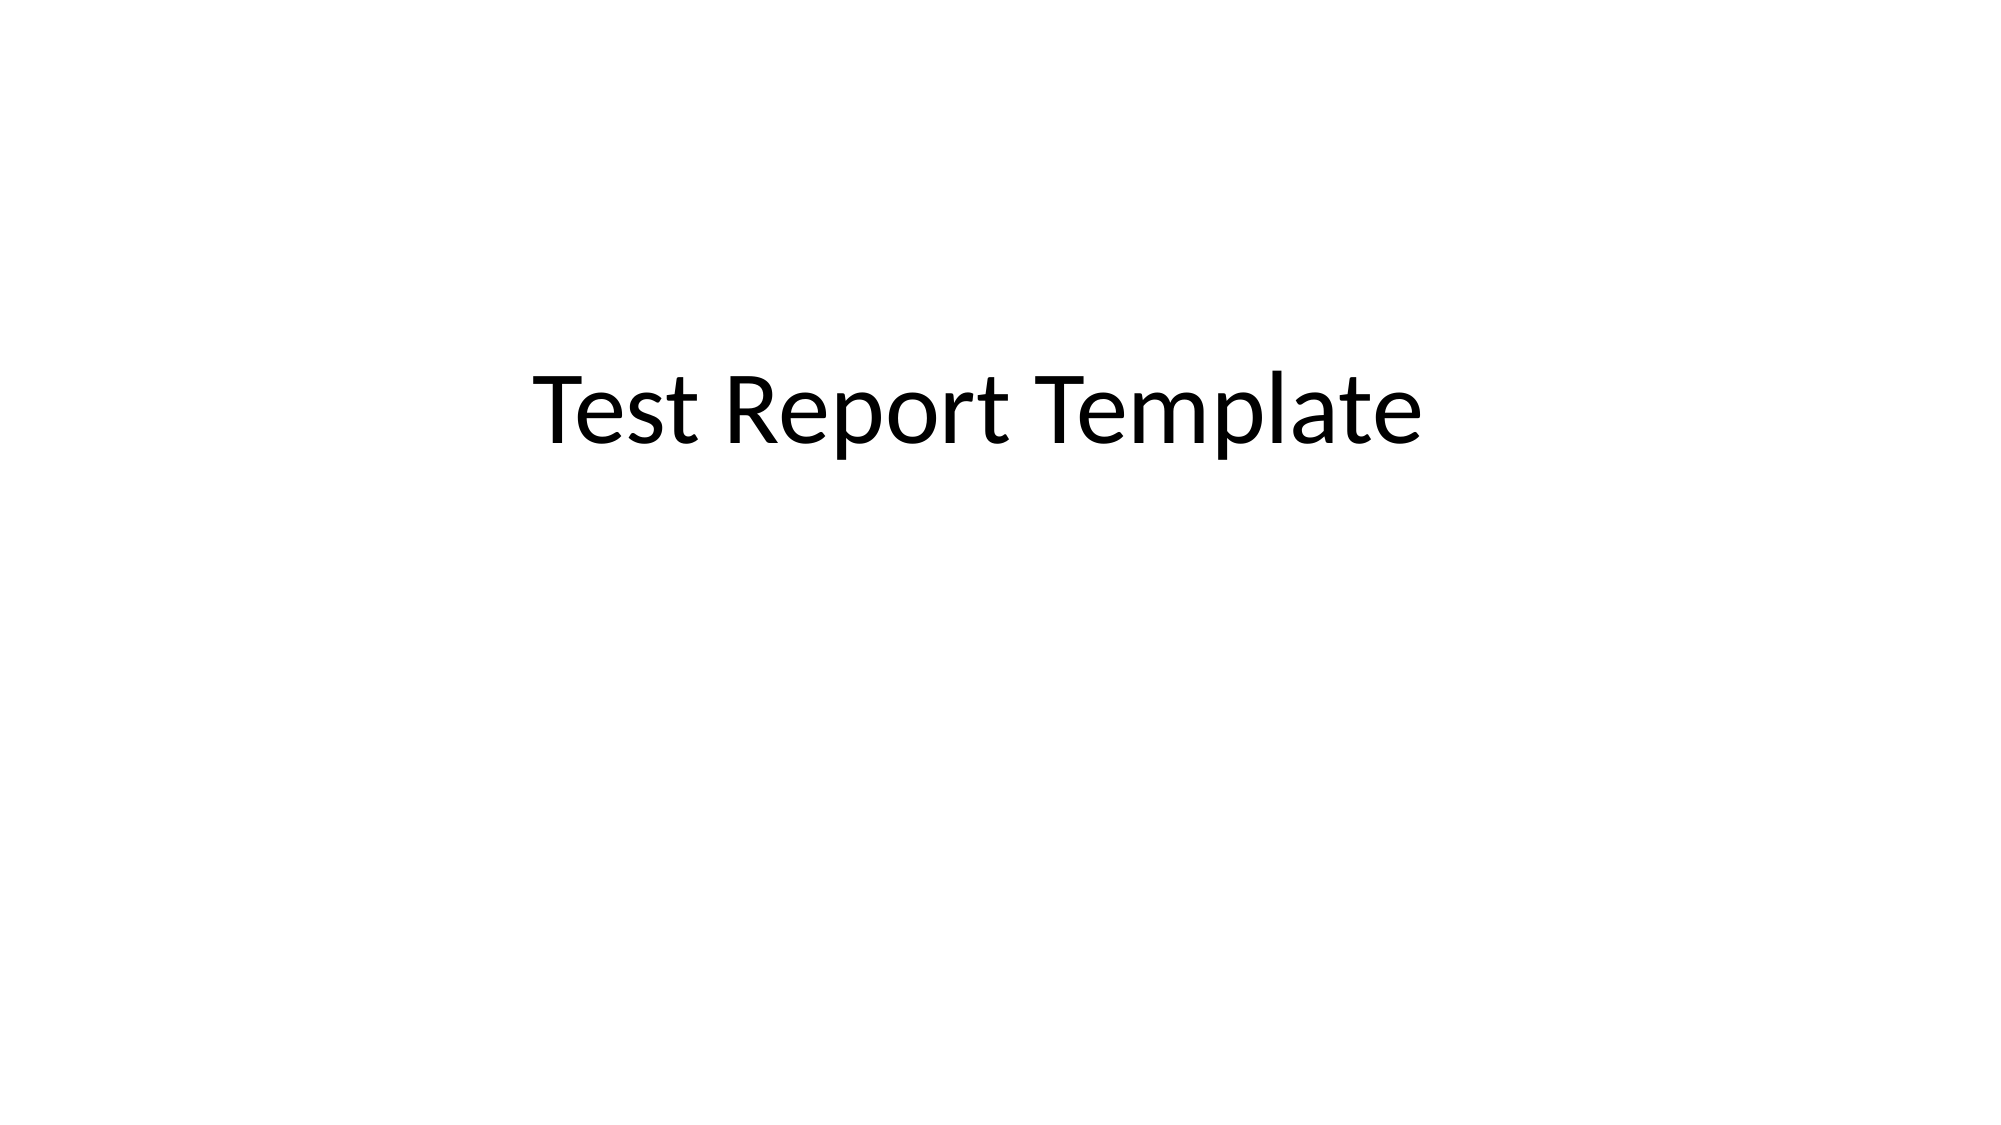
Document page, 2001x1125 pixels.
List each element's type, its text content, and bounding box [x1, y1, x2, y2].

text_box Test Report Template [517, 331, 1440, 472]
